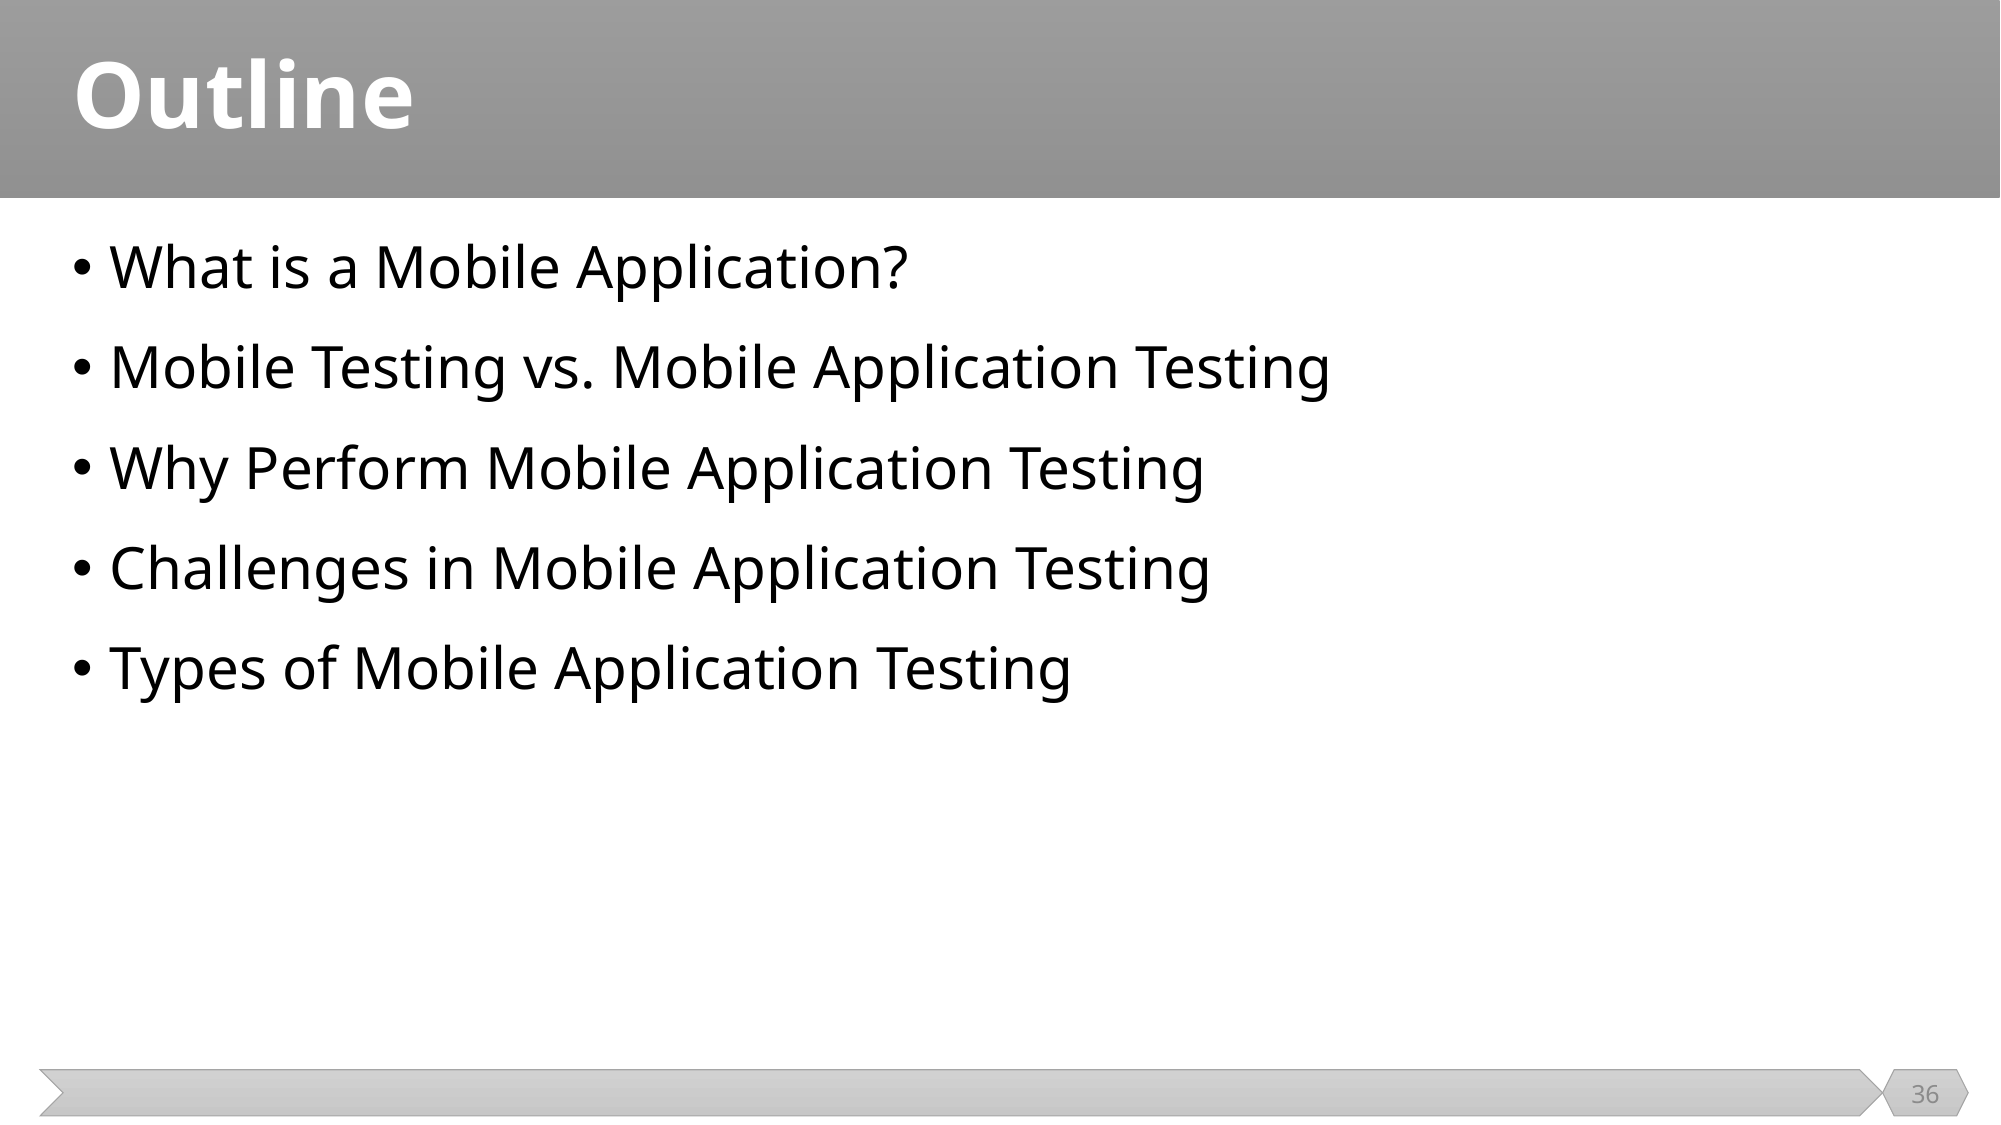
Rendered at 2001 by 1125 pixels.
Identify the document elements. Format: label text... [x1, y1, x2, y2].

list What is a Mobile Application? Mobile Testing vs. Mobile Application Testing Why Perform Mobile Application Testing Challenges in Mobile Application Testing Types of Mobile Application Testing [56, 230, 1969, 1010]
title Outline [56, 0, 1969, 199]
slide_number 36 [1882, 1065, 1969, 1125]
